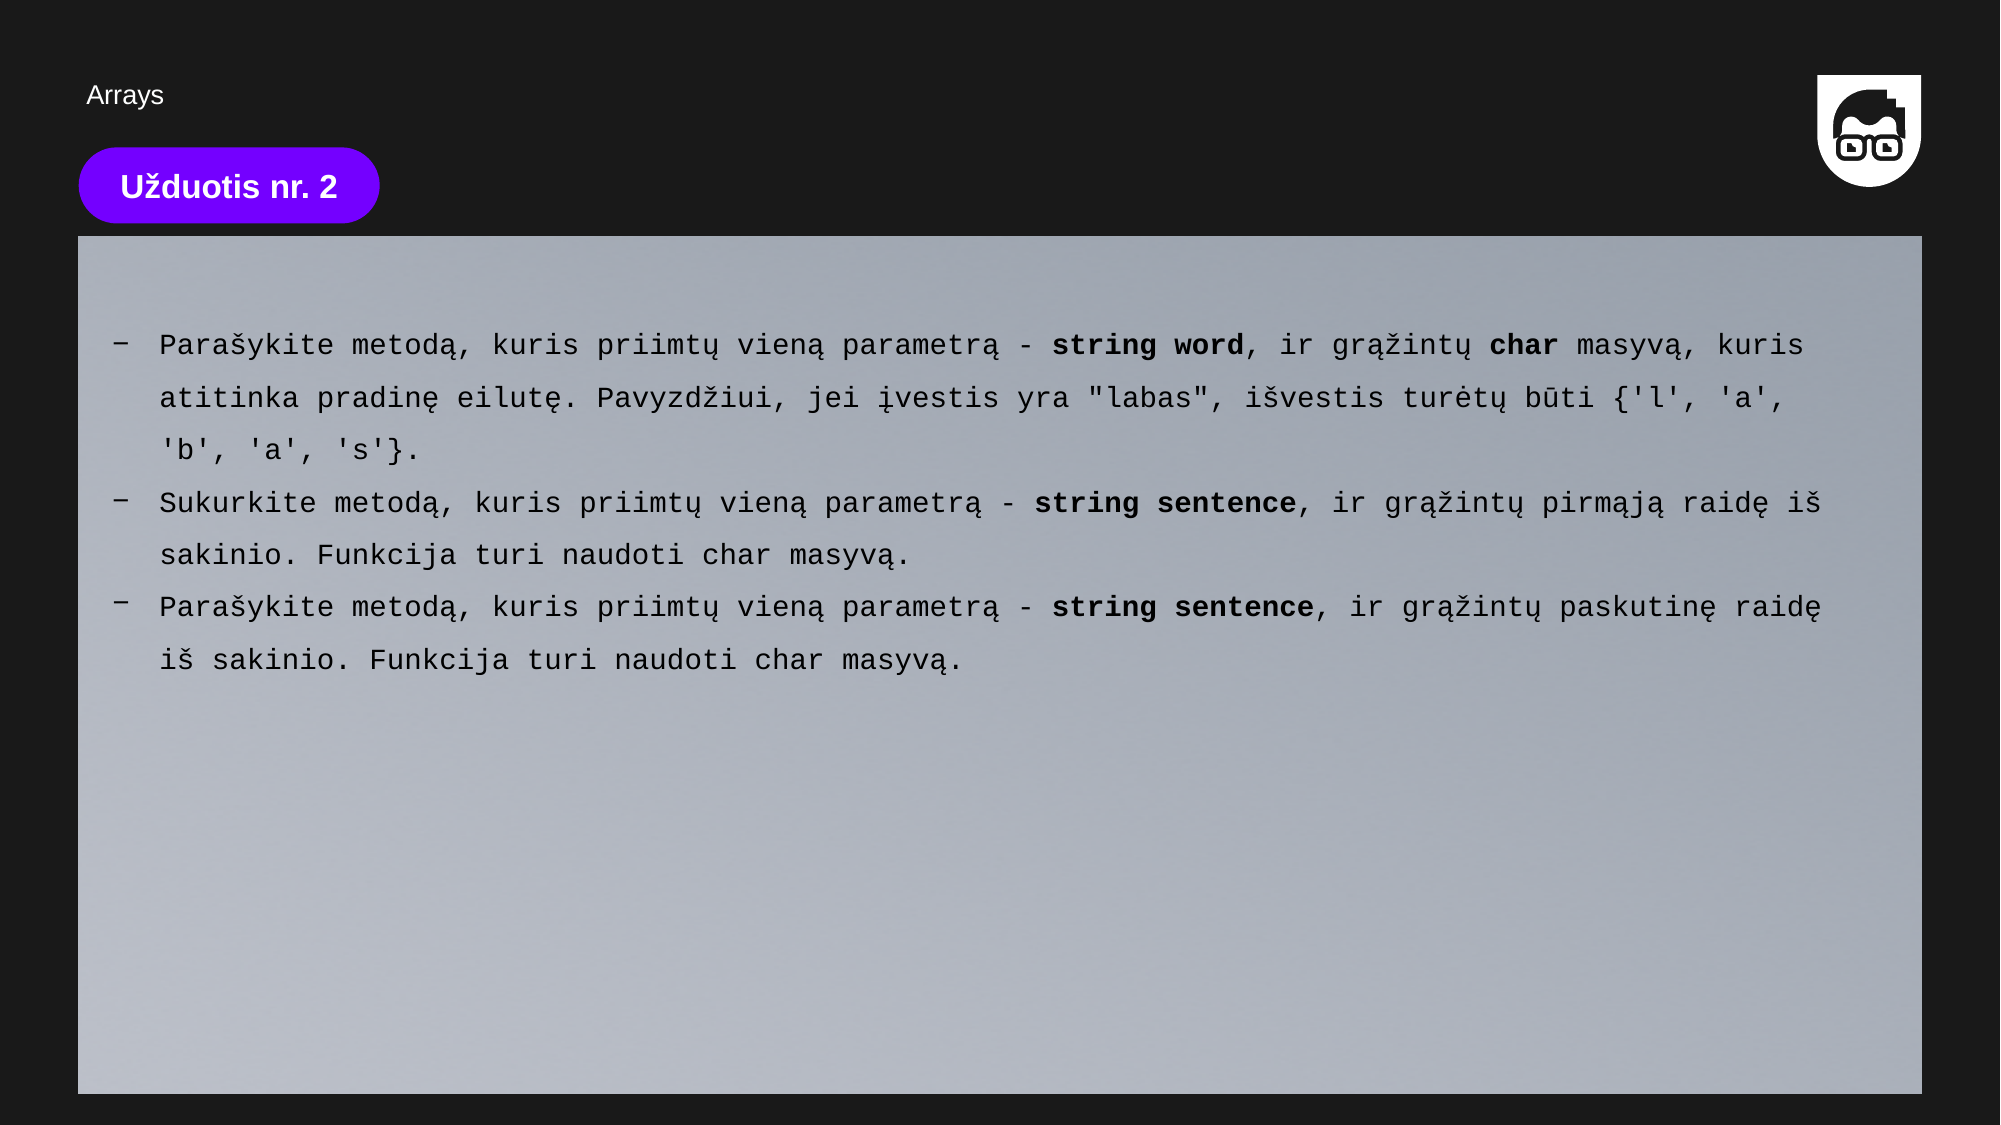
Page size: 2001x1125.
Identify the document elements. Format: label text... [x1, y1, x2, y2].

list Arrays [78, 75, 1000, 150]
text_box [78, 147, 380, 224]
picture [78, 236, 1922, 1095]
